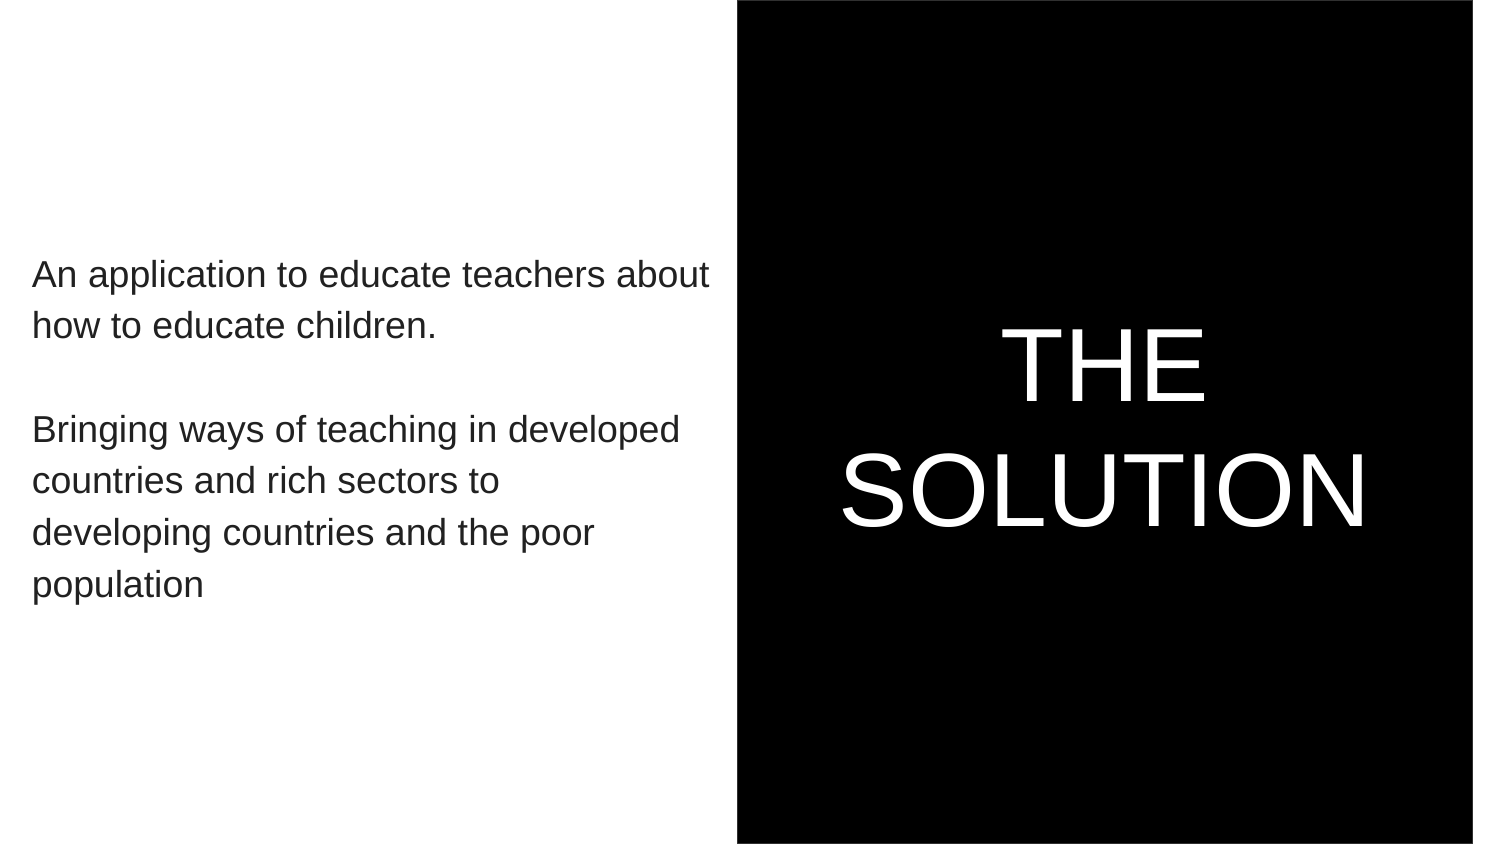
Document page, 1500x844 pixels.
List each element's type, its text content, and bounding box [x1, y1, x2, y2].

text_box THE SOLUTION [766, 282, 1445, 515]
text_box [737, 0, 1473, 844]
list An application to educate teachers about how to educate children. Bringing ways of teaching in developed countries and rich sectors to developing countries and the poor population [16, 227, 737, 844]
